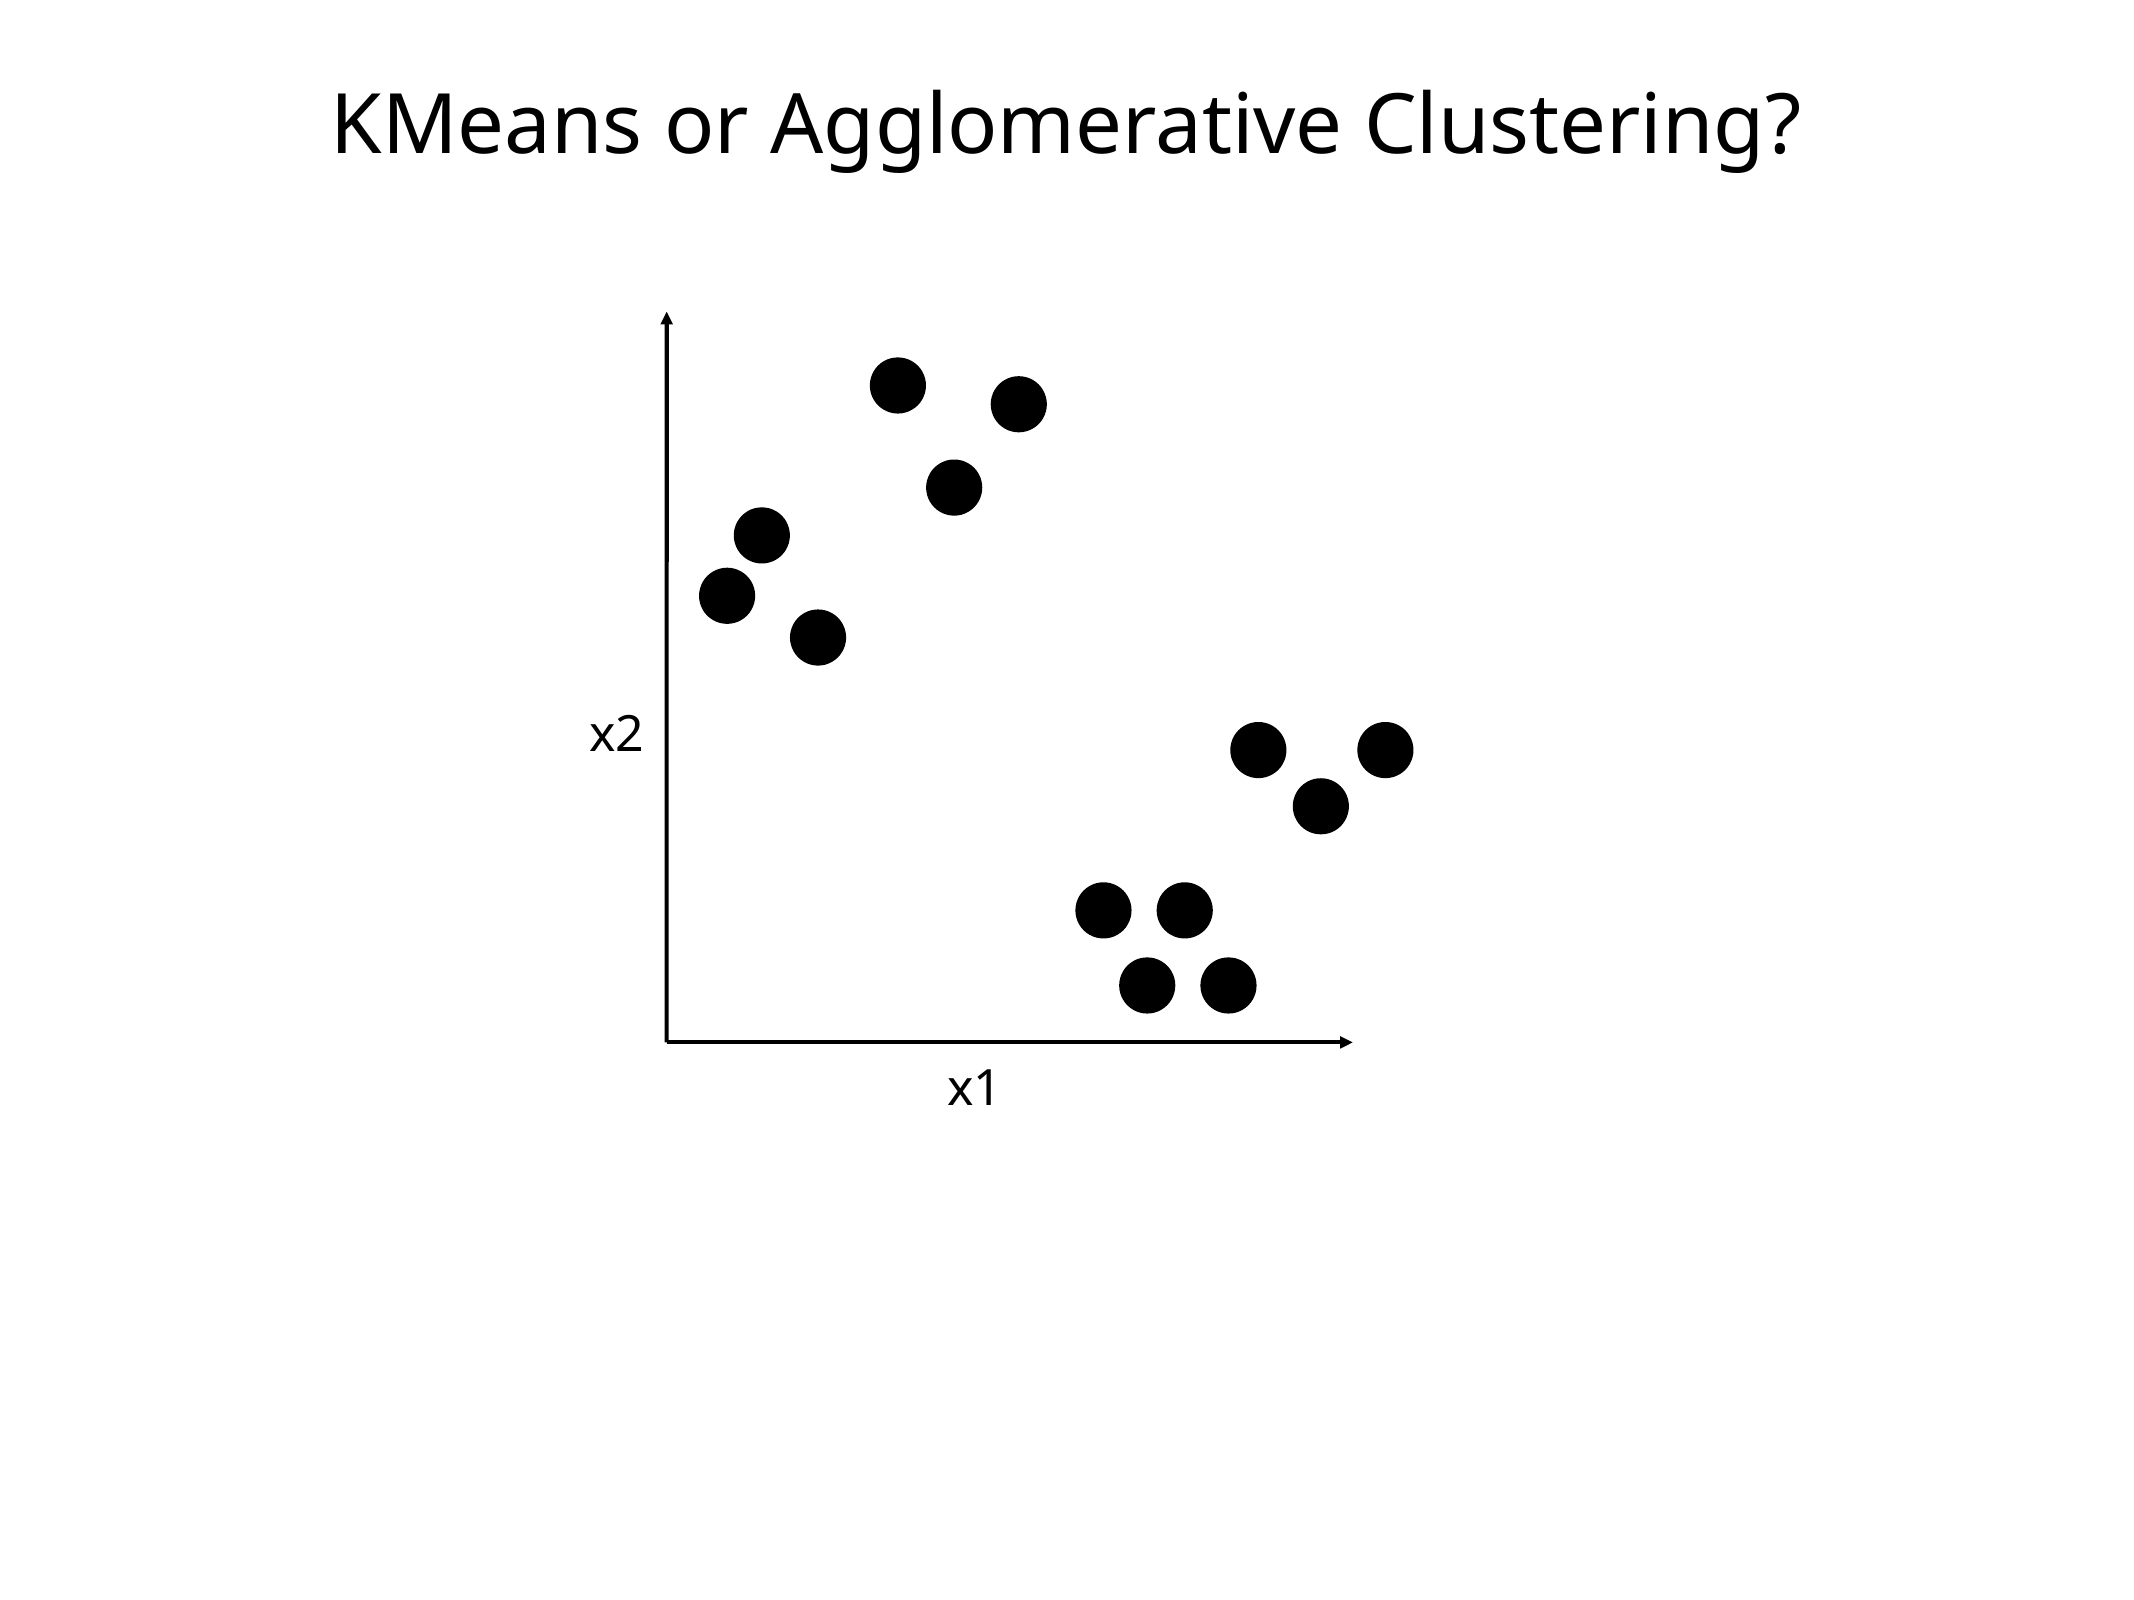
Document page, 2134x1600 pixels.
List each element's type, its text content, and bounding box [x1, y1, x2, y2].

text_box [1292, 778, 1349, 835]
title KMeans or Agglomerative Clustering? [87, 0, 2047, 179]
text_box [926, 459, 983, 516]
text_box [1200, 957, 1257, 1014]
text_box [789, 609, 847, 666]
text_box [660, 311, 673, 1042]
text_box [1156, 882, 1213, 939]
text_box [1119, 957, 1176, 1014]
text_box [666, 1036, 1353, 1049]
text_box [990, 376, 1047, 433]
text_box [1230, 722, 1287, 779]
text_box [733, 507, 790, 564]
text_box x1 [939, 1047, 1011, 1124]
text_box x2 [580, 692, 653, 770]
text_box [869, 357, 926, 414]
text_box [1357, 722, 1414, 779]
text_box [699, 567, 756, 624]
text_box [1075, 882, 1132, 939]
